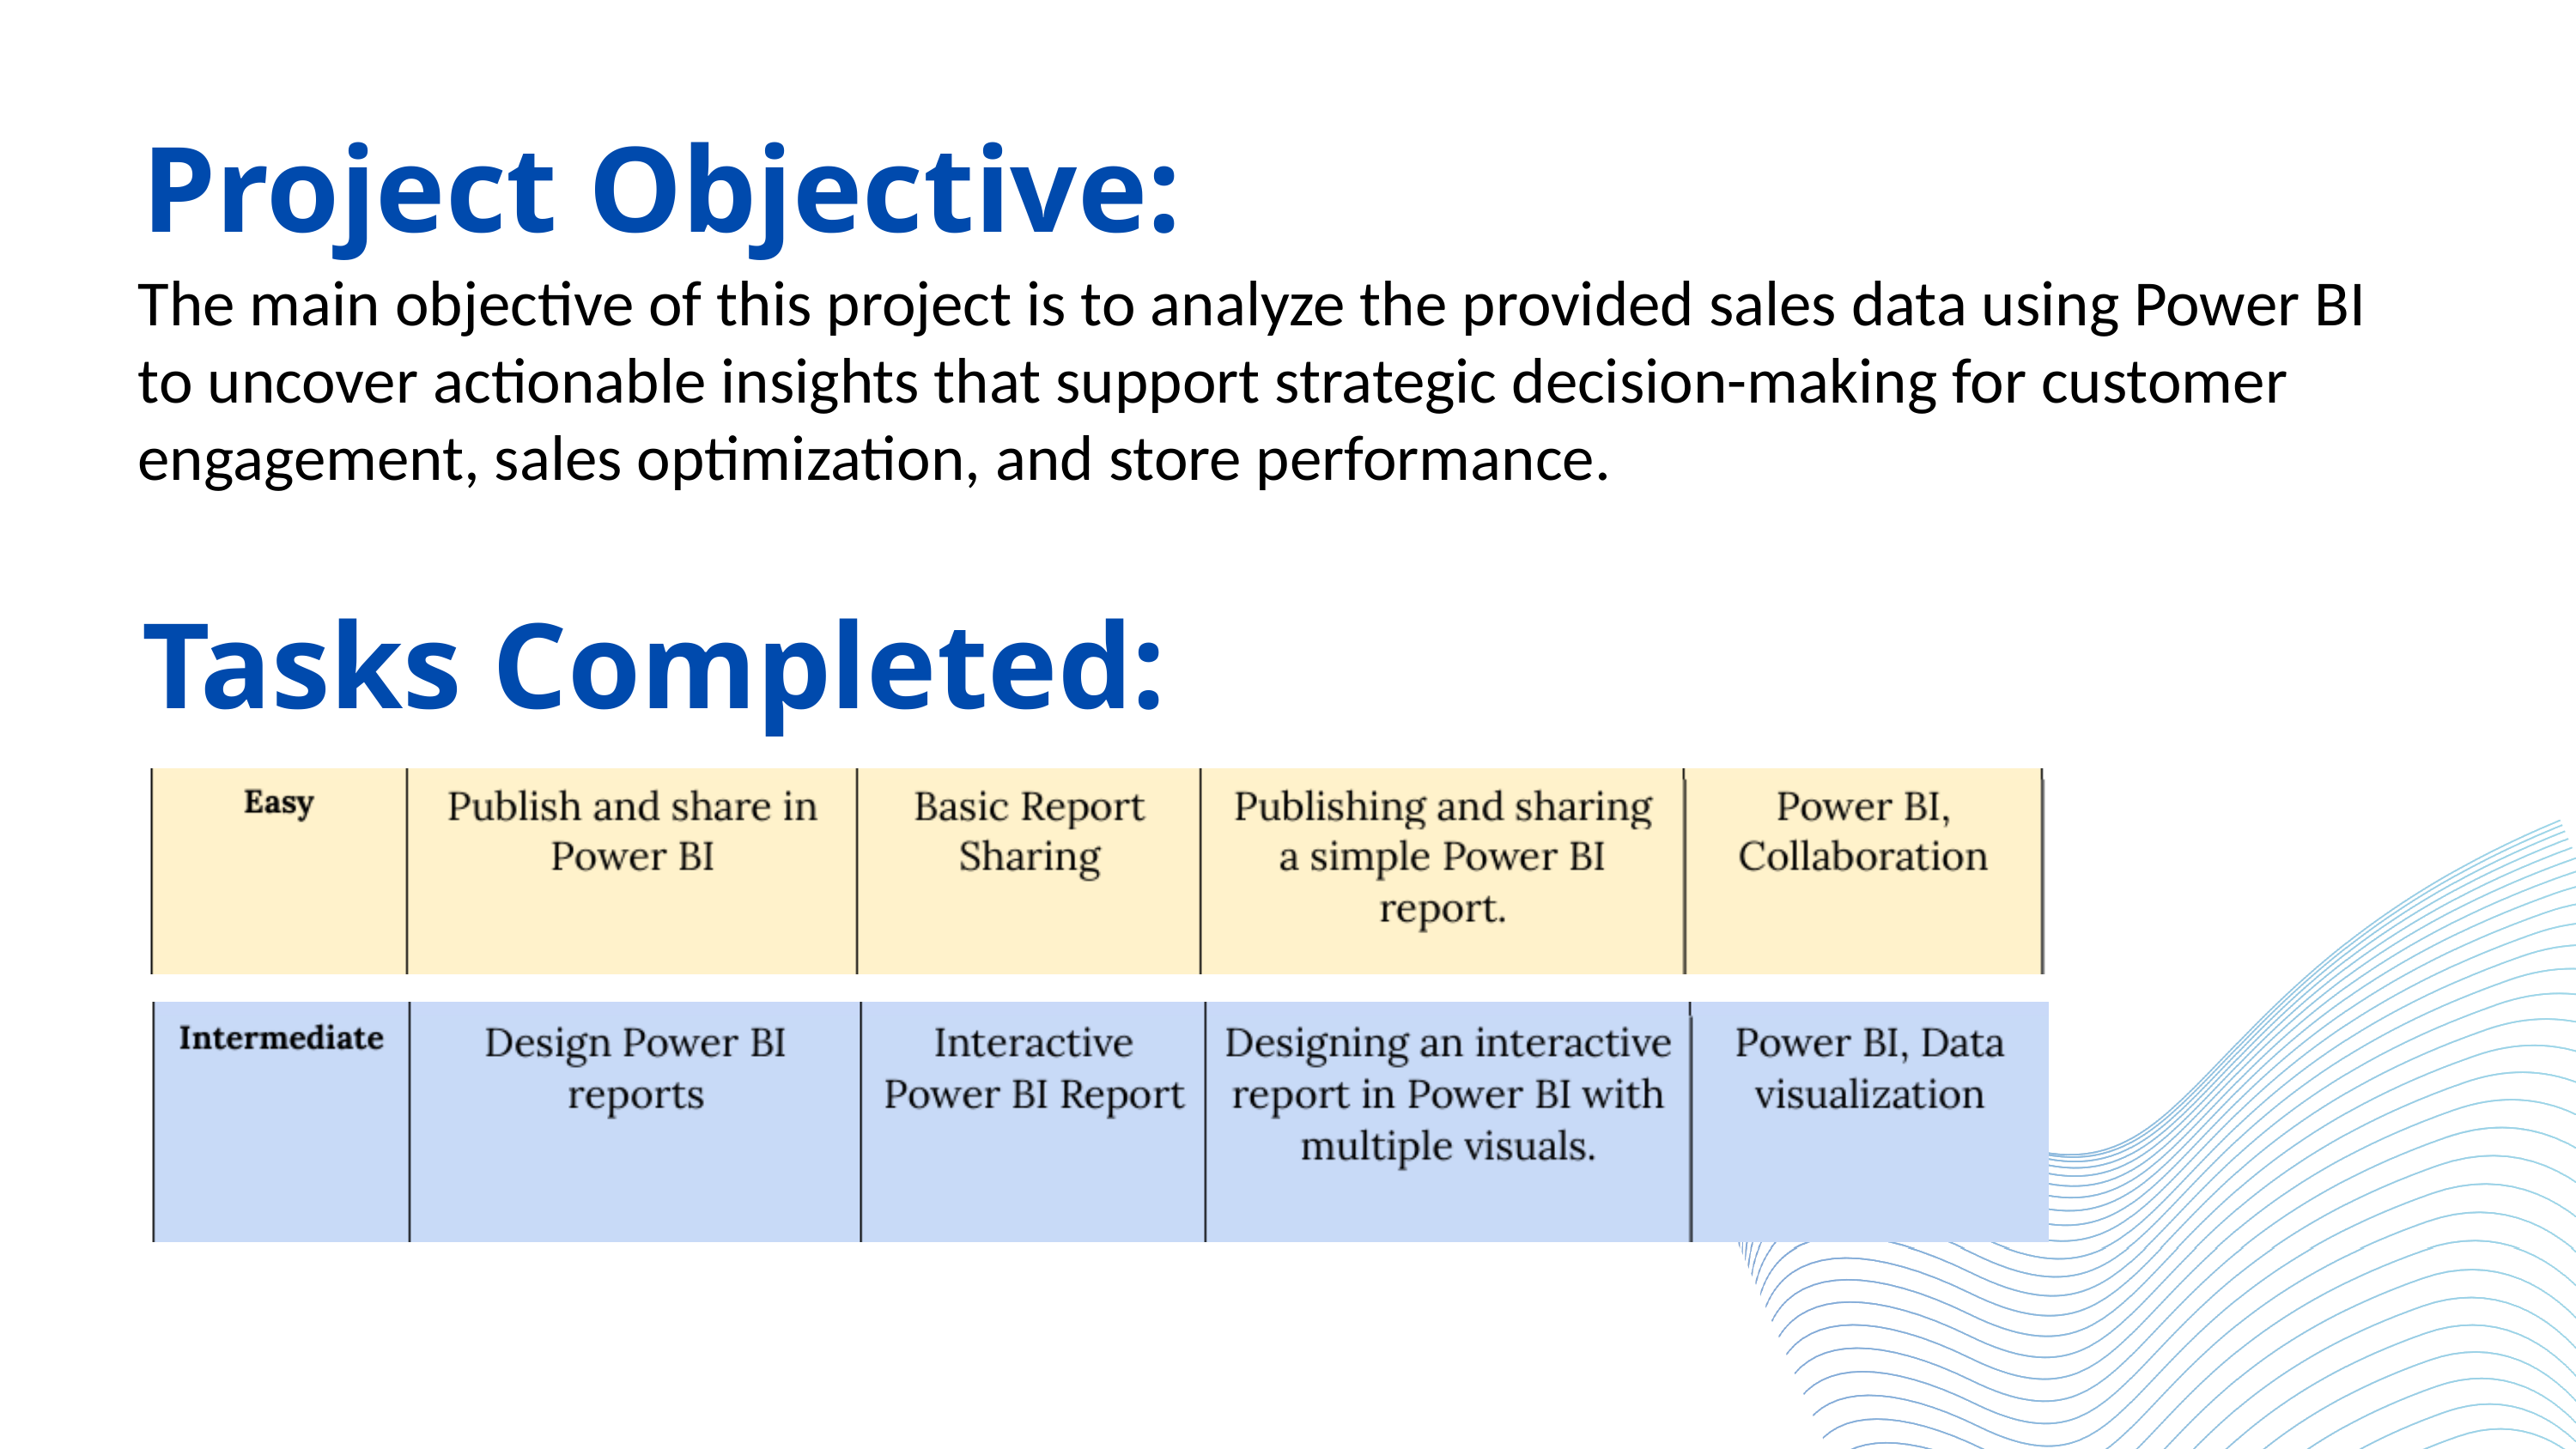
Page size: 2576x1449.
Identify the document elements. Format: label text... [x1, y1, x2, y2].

text_box Project Objective: [142, 94, 1620, 256]
text_box Tasks Completed: [142, 570, 1620, 732]
text_box The main objective of this project is to analyze the provided sales data using Power BI to uncover actionable insights that support strategic decision-making for customer engagement, sales optimization, and store performance. [137, 261, 2424, 494]
picture [149, 767, 2050, 974]
text_box [1741, 779, 2576, 1449]
picture [149, 1002, 2050, 1242]
